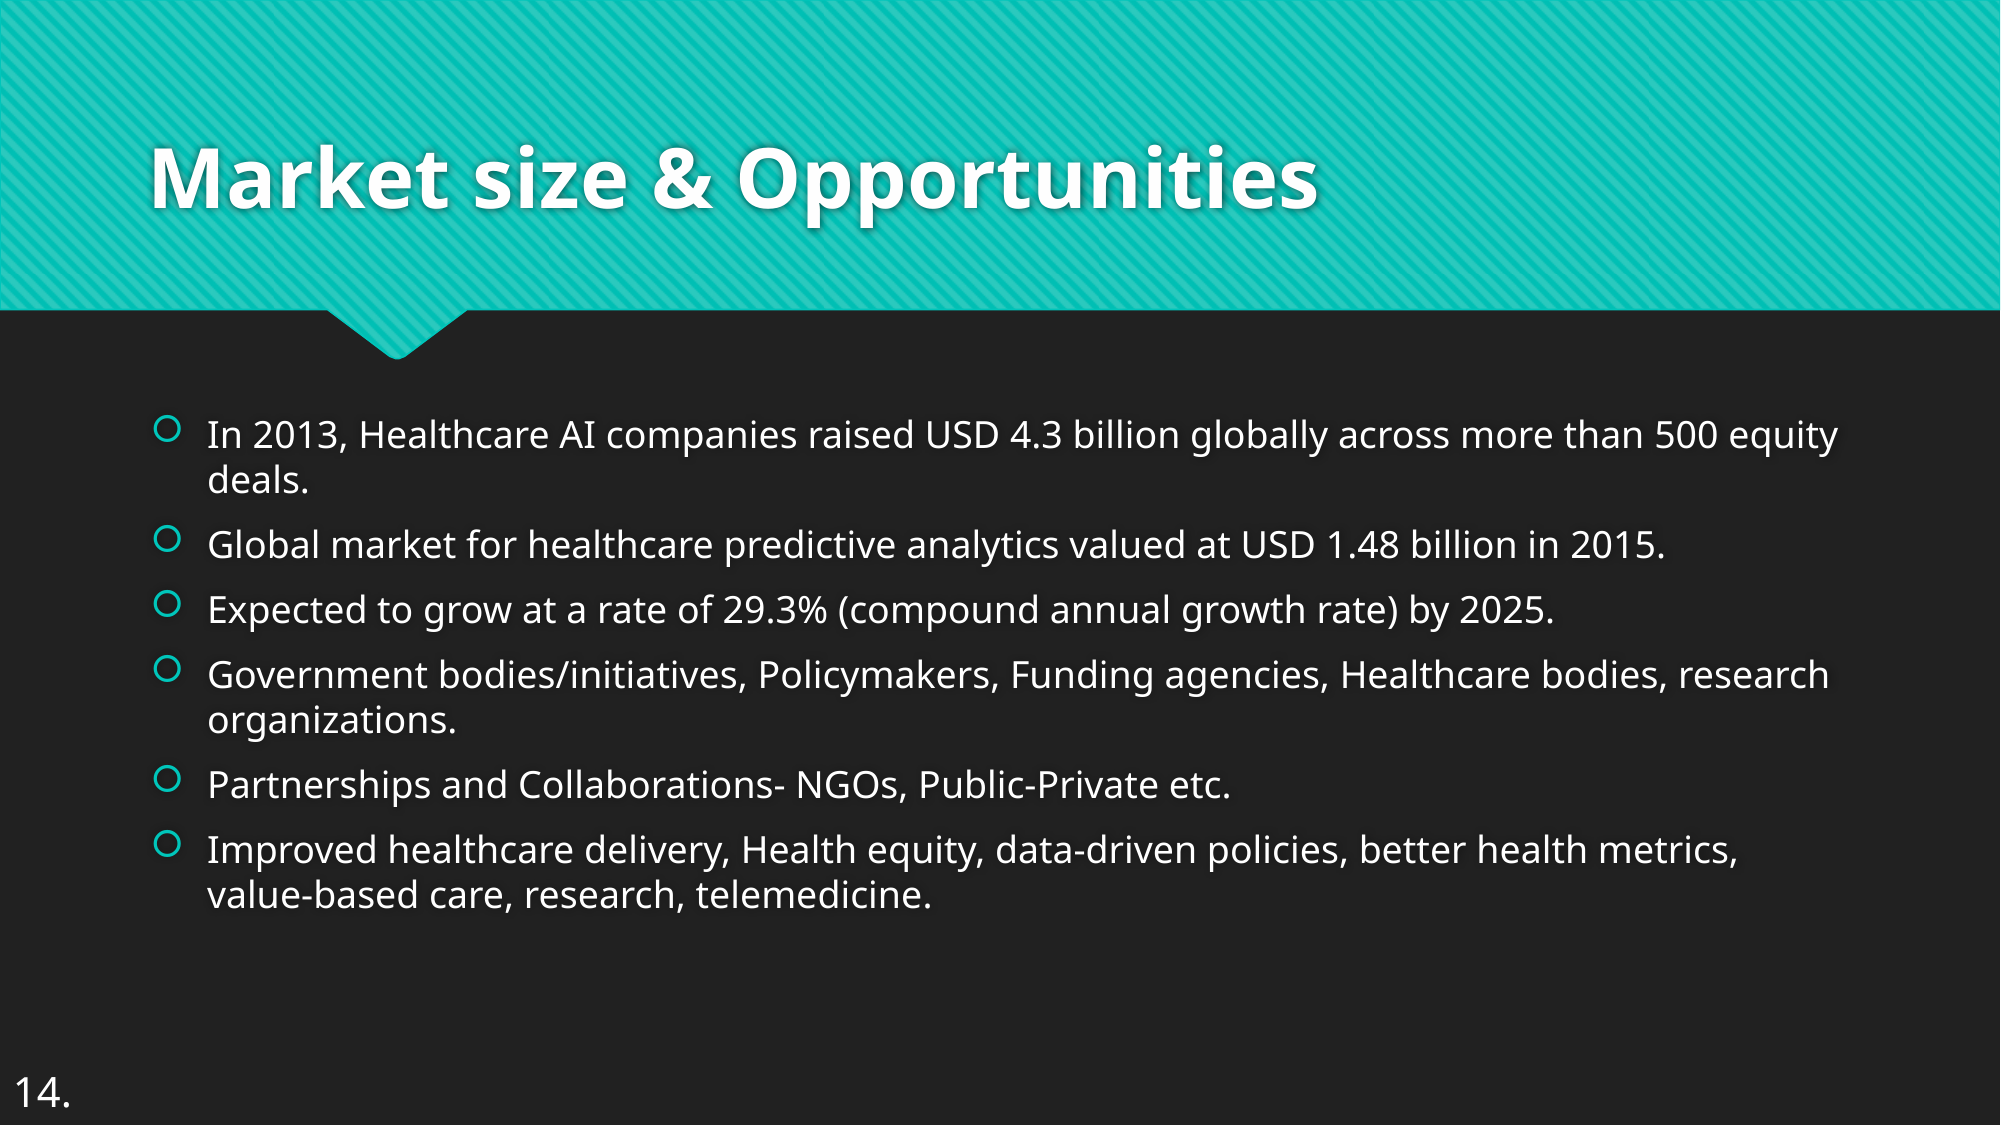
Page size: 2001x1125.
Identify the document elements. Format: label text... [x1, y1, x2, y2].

slide_number 14. [0, 1044, 88, 1125]
title Market size & Opportunities [132, 73, 1868, 233]
list In 2013, Healthcare AI companies raised USD 4.3 billion globally across more than 500 equity deals. Global market for healthcare predictive analytics valued at USD 1.48 billion in 2015. Expected to grow at a rate of 29.3% (compound annual growth rate) by 2025. Government bodies/initiatives, Policymakers, Funding agencies, Healthcare bodies, research organizations. Partnerships and Collaborations- NGOs, Public-Private etc. Improved healthcare delivery, Health equity, data-driven policies, better health metrics, value-based care, research, telemedicine. [135, 462, 1868, 1059]
